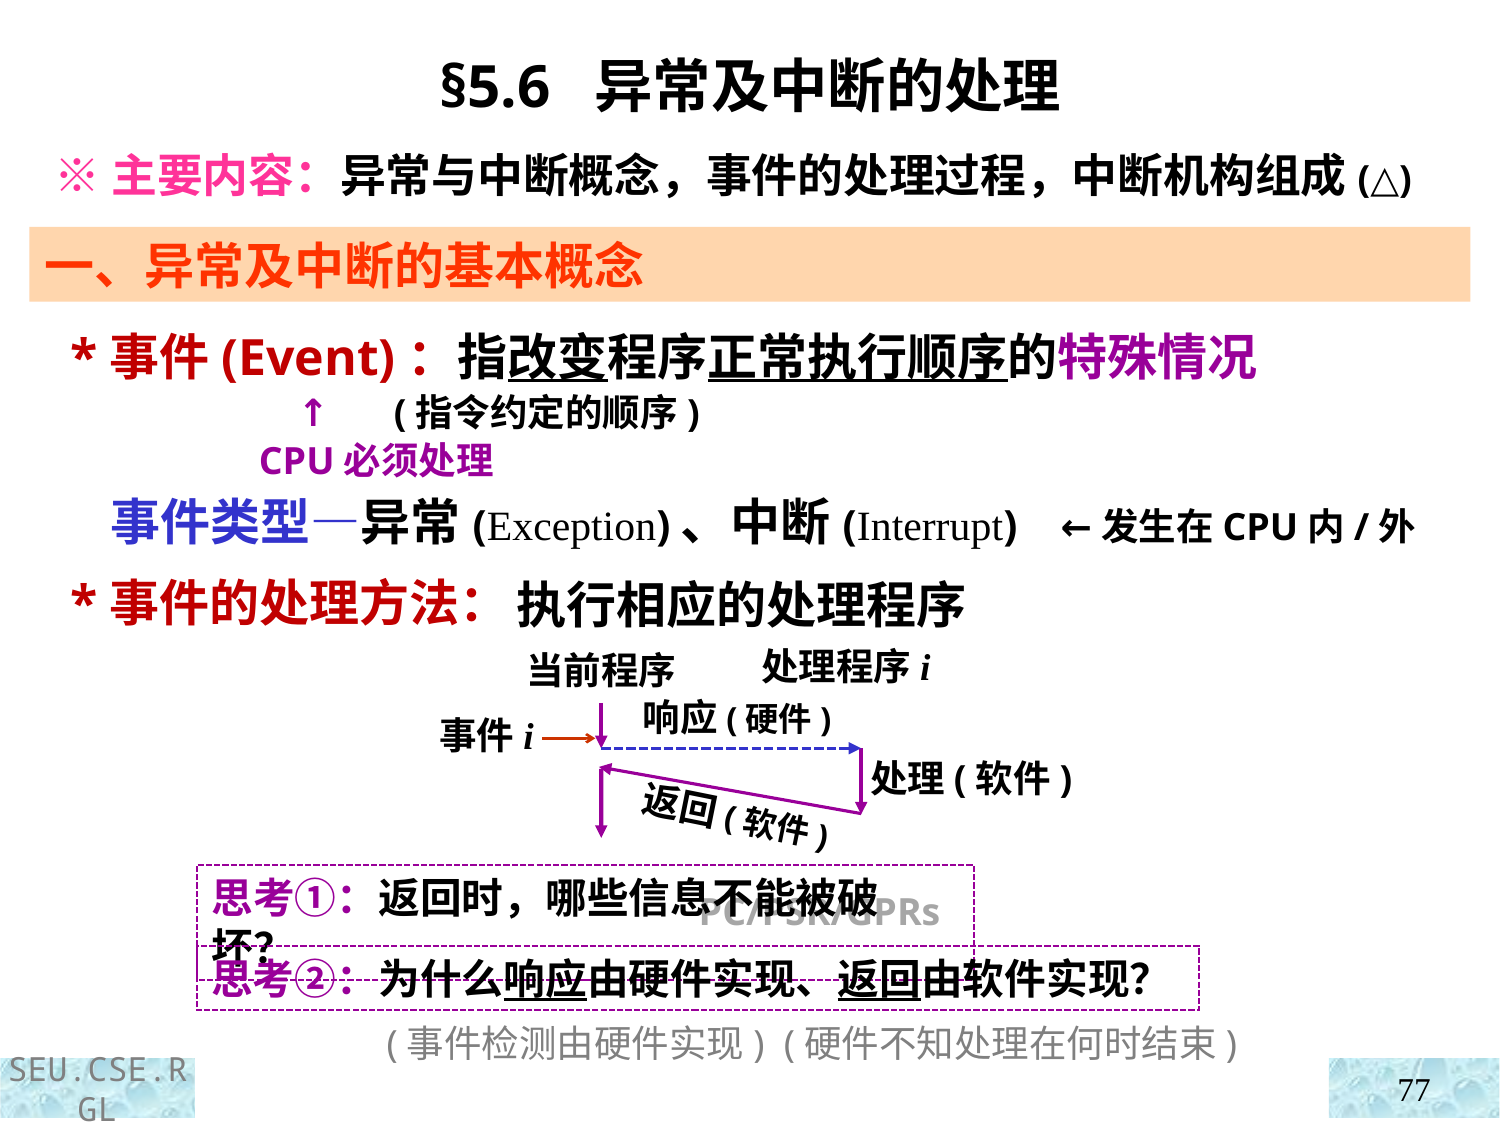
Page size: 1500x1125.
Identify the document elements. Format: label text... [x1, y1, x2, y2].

text_box PC/PSR/GPRs (事件检测由硬件实现) (硬件不知处理在何时结束) [371, 869, 1269, 1073]
text_box §5.6 异常及中断的处理 [137, 41, 1363, 125]
text_box ※主要内容：异常与中断概念，事件的处理过程，中断机构组成(△) [29, 125, 1471, 209]
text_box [430, 644, 1080, 843]
text_box 思考②：为什么响应由硬件实现、返回由软件实现？ [196, 945, 1199, 1011]
text_box 执行相应的处理程序 [501, 550, 1105, 641]
slide_number 77 [1328, 1058, 1500, 1118]
text_box *事件(Event)：指改变程序正常执行顺序的特殊情况 ↑ (指令约定的顺序) CPU必须处理 事件类型—异常(Exception)、中断(Interrupt) ←发生在CPU内/外 *事件的处理方法： [29, 302, 1471, 639]
text_box 思考①：返回时，哪些信息不能被破坏？ [196, 864, 974, 945]
text_box 一、异常及中断的基本概念 [29, 226, 1471, 302]
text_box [0, 1058, 195, 1118]
